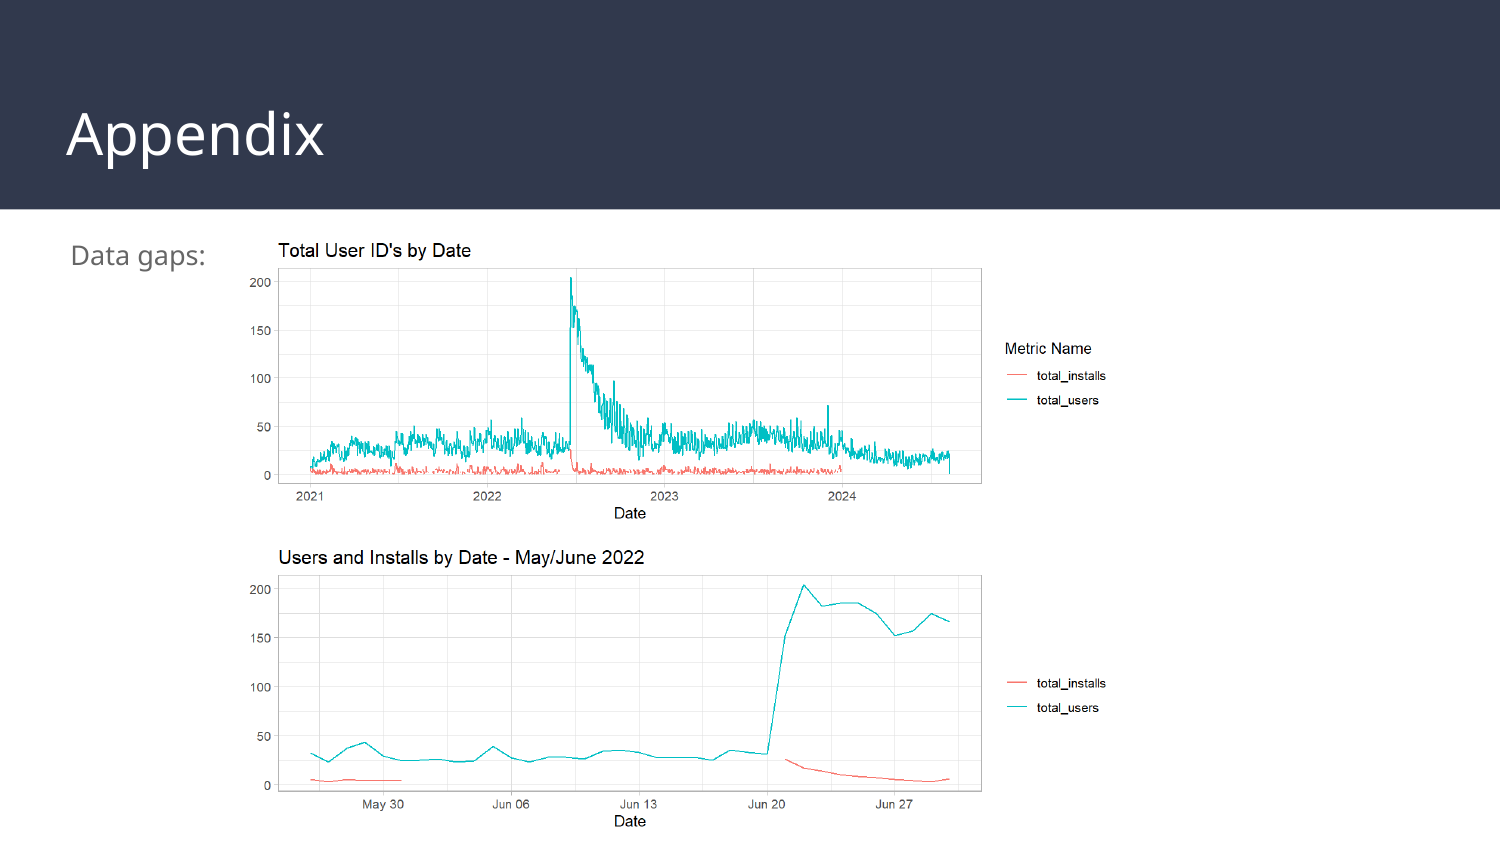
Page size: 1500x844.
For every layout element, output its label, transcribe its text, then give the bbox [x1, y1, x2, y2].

title Appendix [51, 82, 1449, 185]
text_box Data gaps: [55, 223, 570, 286]
picture [222, 541, 1122, 837]
picture [222, 233, 1122, 529]
